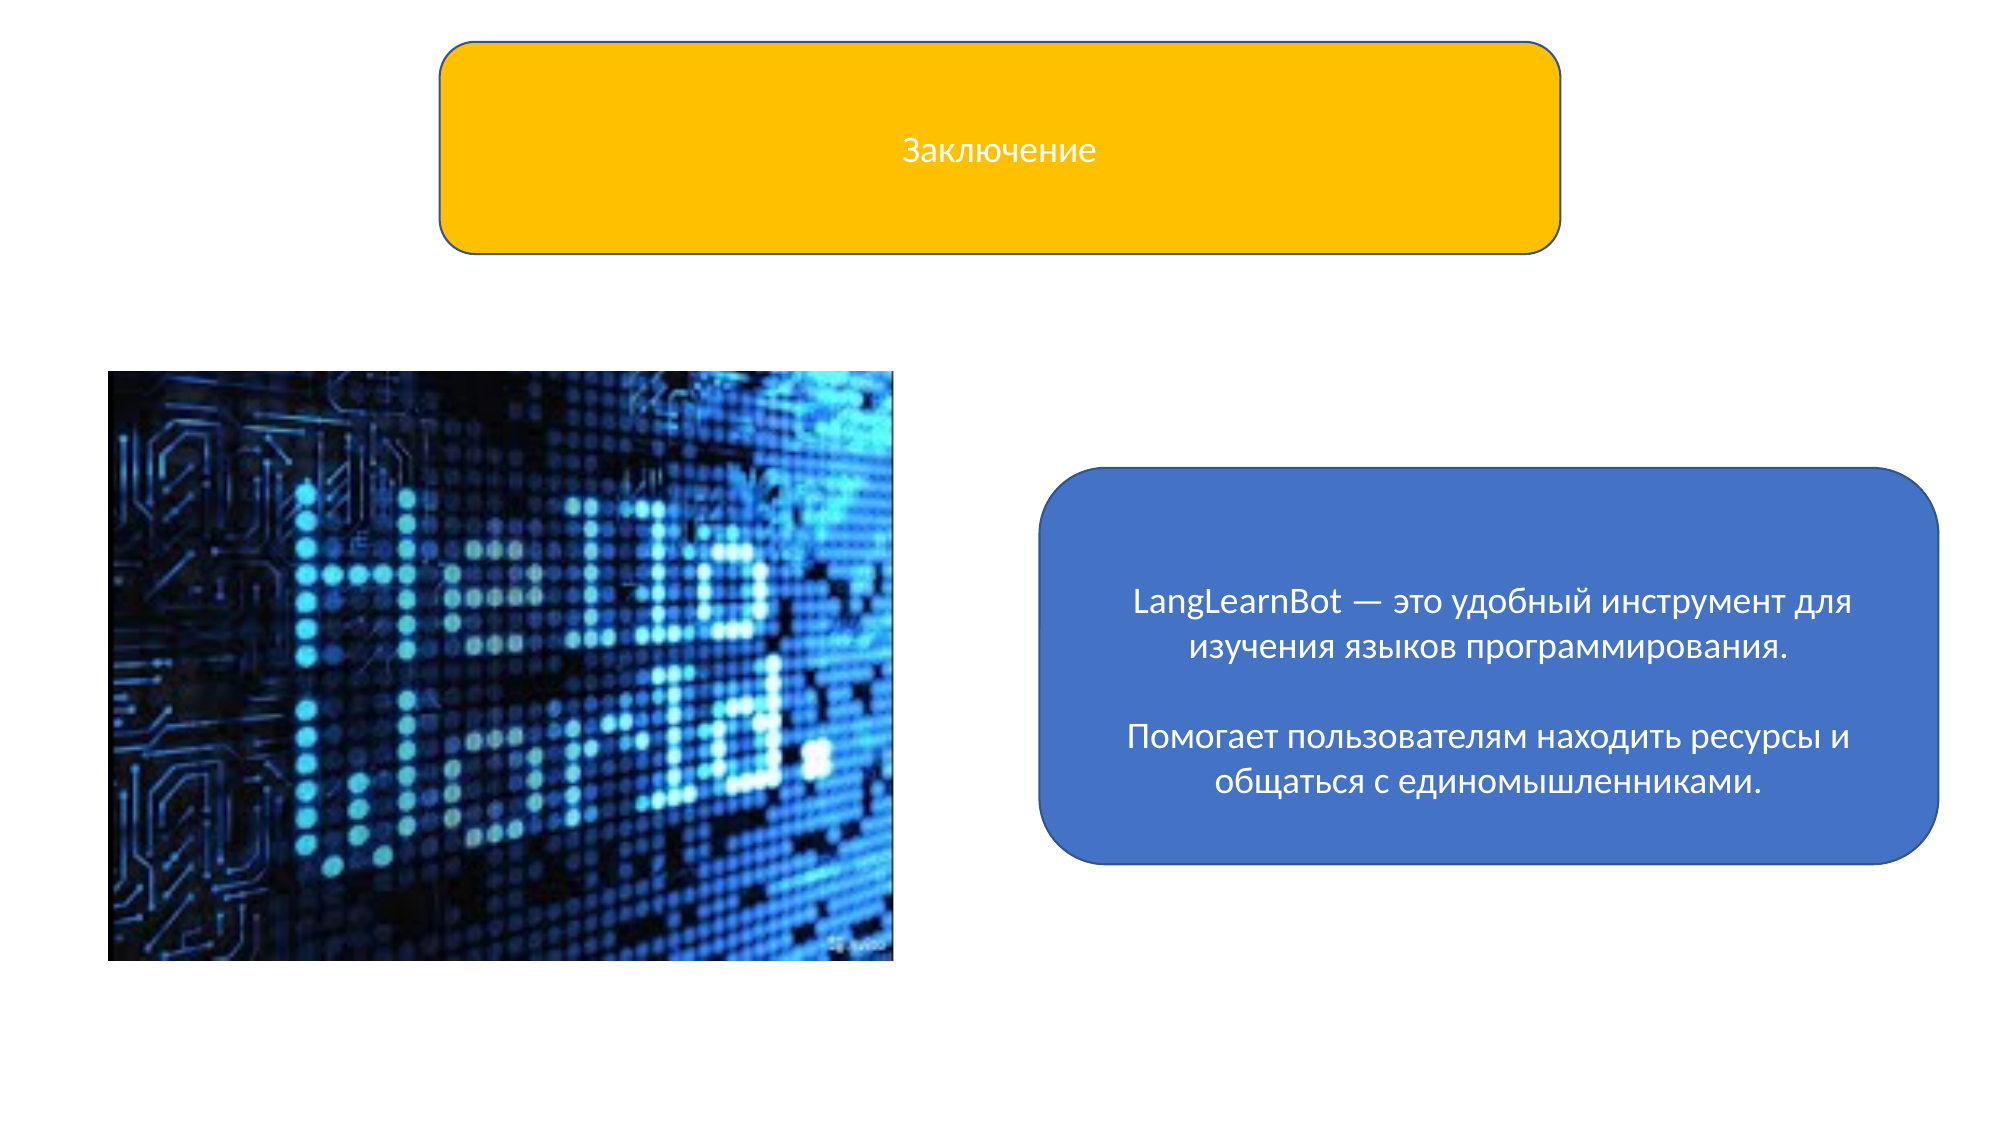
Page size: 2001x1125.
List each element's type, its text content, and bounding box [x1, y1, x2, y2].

text_box Заключение [438, 40, 1562, 256]
picture [108, 371, 894, 961]
text_box LangLearnBot — это удобный инструмент для изучения языков программирования. Помогает пользователям находить ресурсы и общаться с единомышленниками. [1038, 466, 1940, 866]
